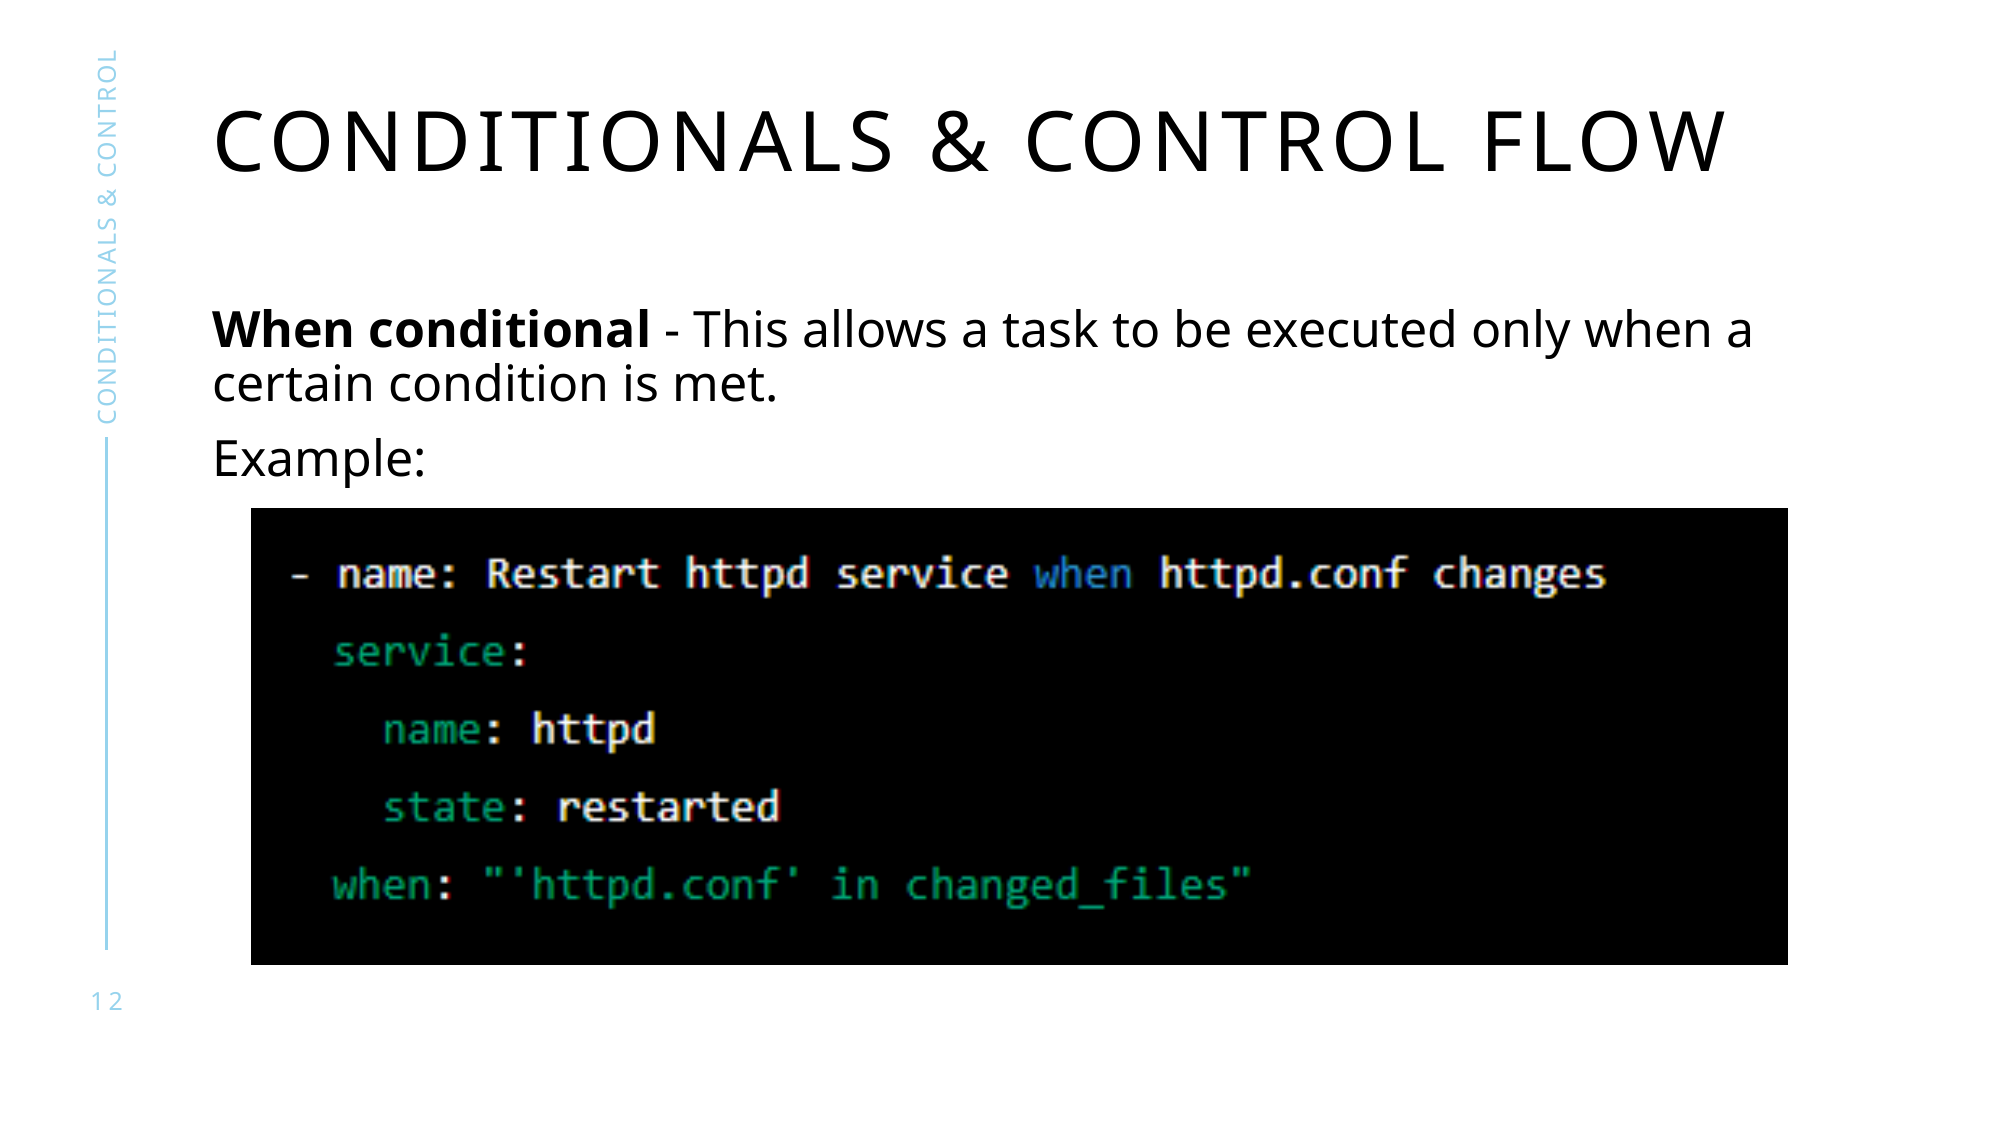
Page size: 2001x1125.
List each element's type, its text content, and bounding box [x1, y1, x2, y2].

slide_number 12 [68, 987, 144, 1018]
footer Conditionals & Control [82, 6, 130, 426]
title Conditionals & Control Flow [212, 99, 1863, 250]
picture [251, 508, 1788, 965]
list When conditional - This allows a task to be executed only when a certain condition is met. Example: [212, 304, 1909, 1019]
